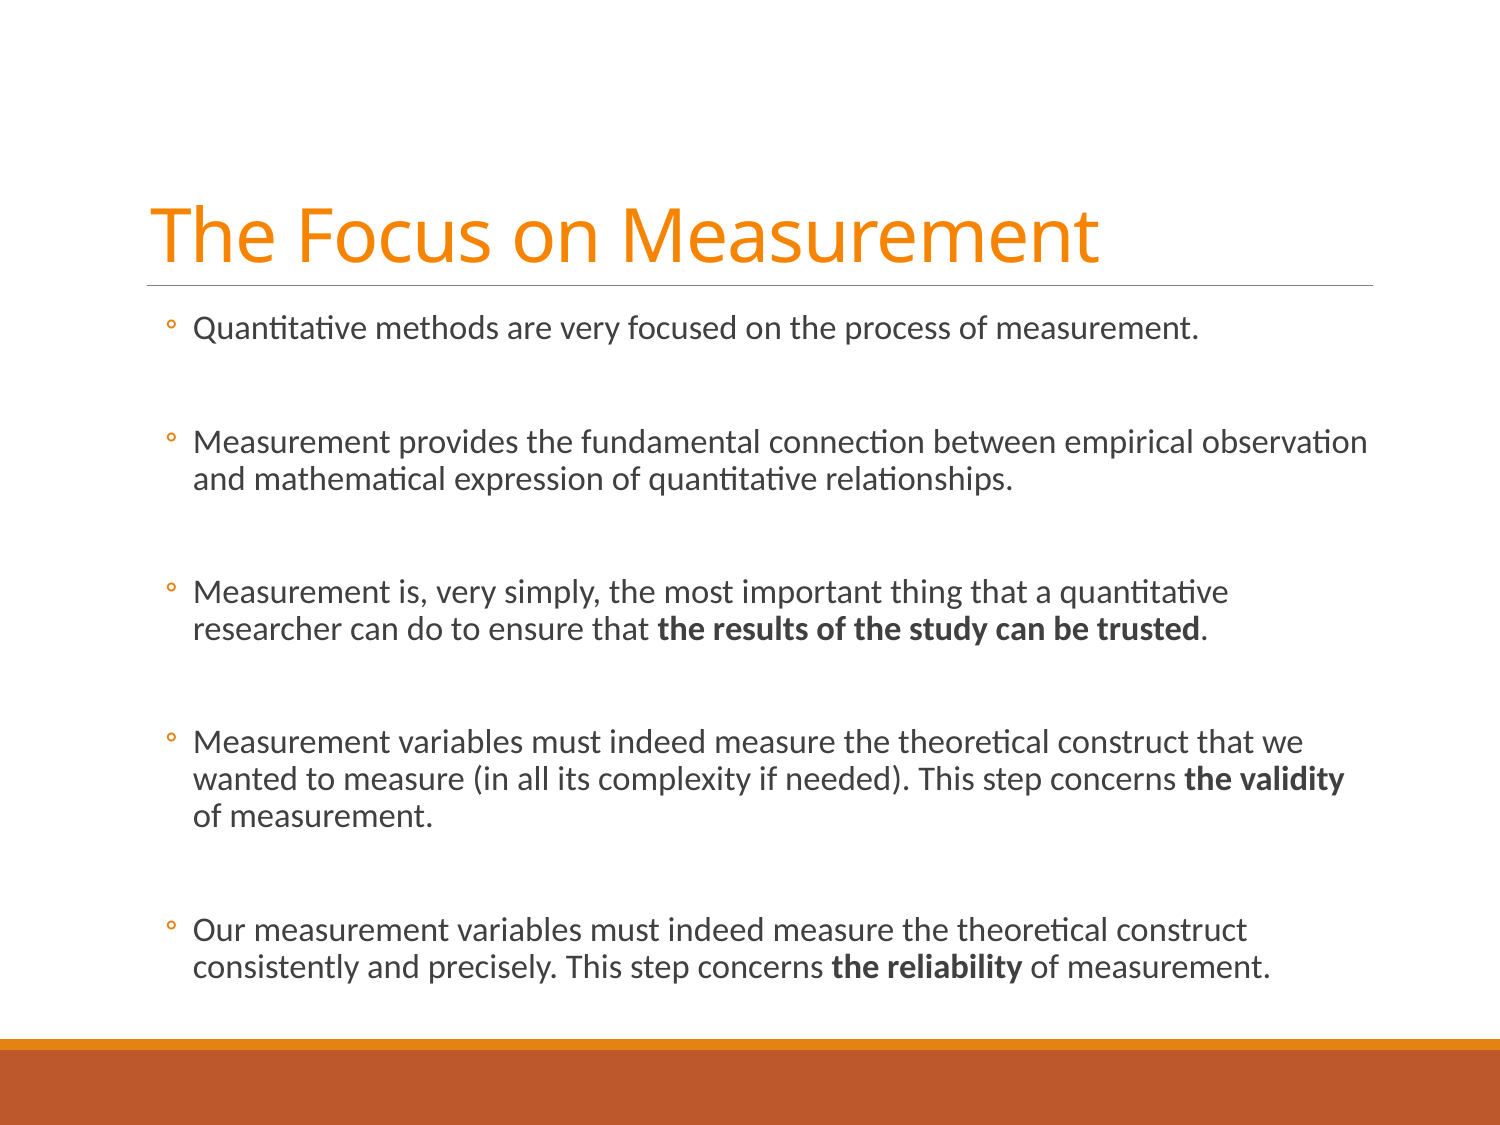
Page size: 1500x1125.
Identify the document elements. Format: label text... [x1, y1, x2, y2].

title The Focus on Measurement [135, 47, 1373, 285]
list Quantitative methods are very focused on the process of measurement. Measurement provides the fundamental connection between empirical observation and mathematical expression of quantitative relationships. Measurement is, very simply, the most important thing that a quantitative researcher can do to ensure that the results of the study can be trusted. Measurement variables must indeed measure the theoretical construct that we wanted to measure (in all its complexity if needed). This step concerns the validity of measurement. Our measurement variables must indeed measure the theoretical construct consistently and precisely. This step concerns the reliability of measurement. [135, 302, 1373, 1000]
